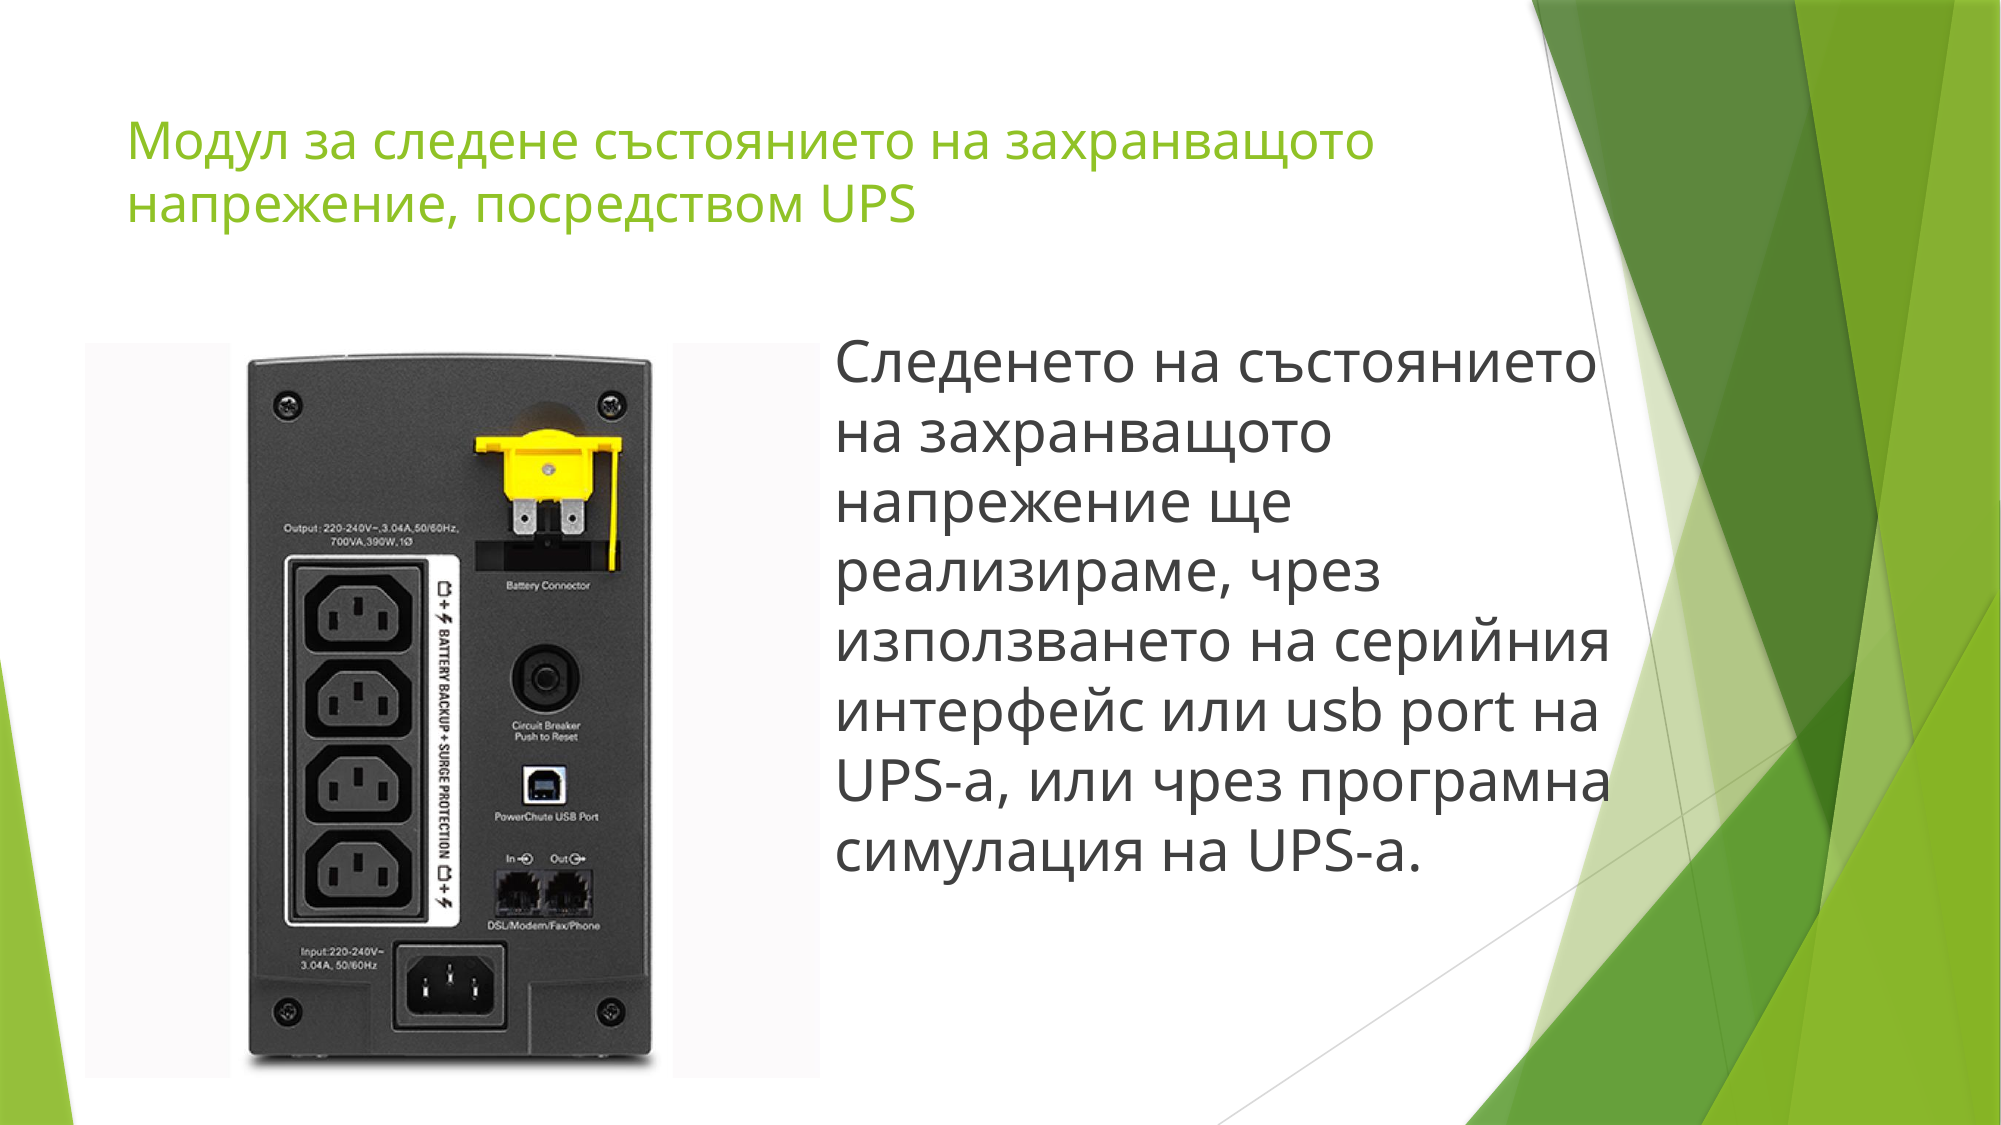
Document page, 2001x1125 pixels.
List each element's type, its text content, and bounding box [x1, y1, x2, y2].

picture [84, 342, 821, 1079]
list Следенето на състоянието на захранващото напрежение ще реализираме, чрез използването на серийния интерфейс или usb port на UPS-а, или чрез програмна симулация на UPS-а. [819, 316, 1654, 946]
title Модул за следене състоянието на захранващото напрежение, посредством UPS [111, 99, 1522, 317]
